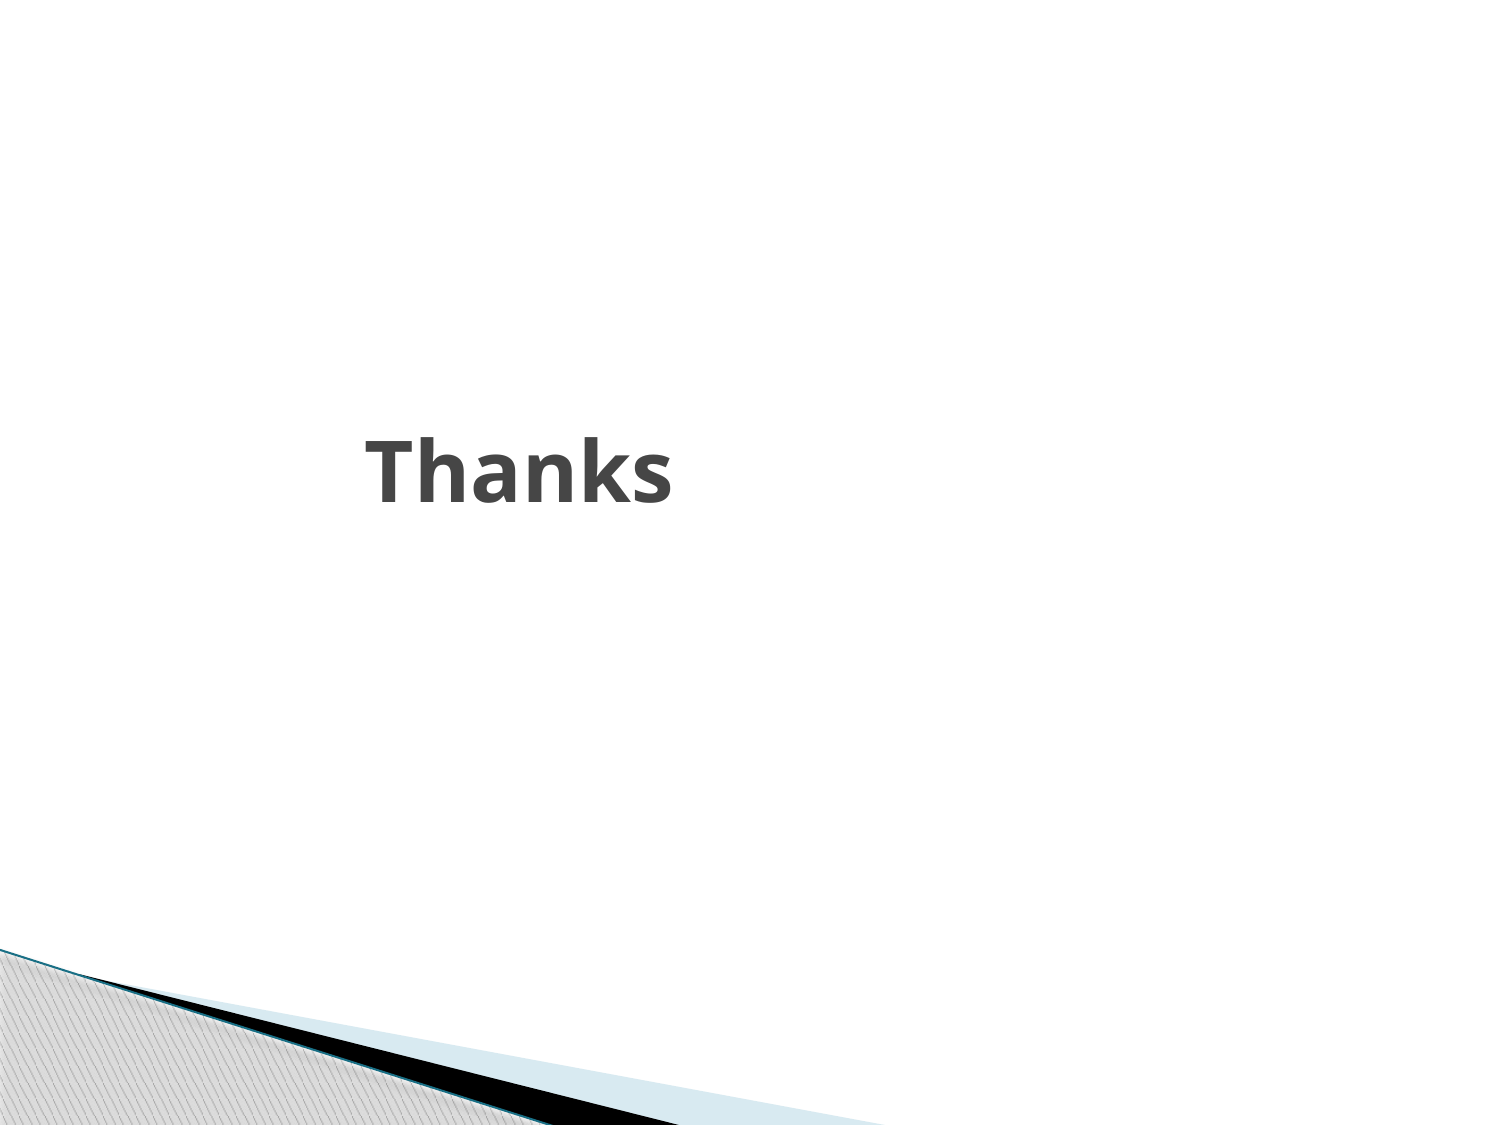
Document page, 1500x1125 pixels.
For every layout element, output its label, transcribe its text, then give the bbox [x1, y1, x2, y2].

title Thanks [350, 375, 888, 563]
